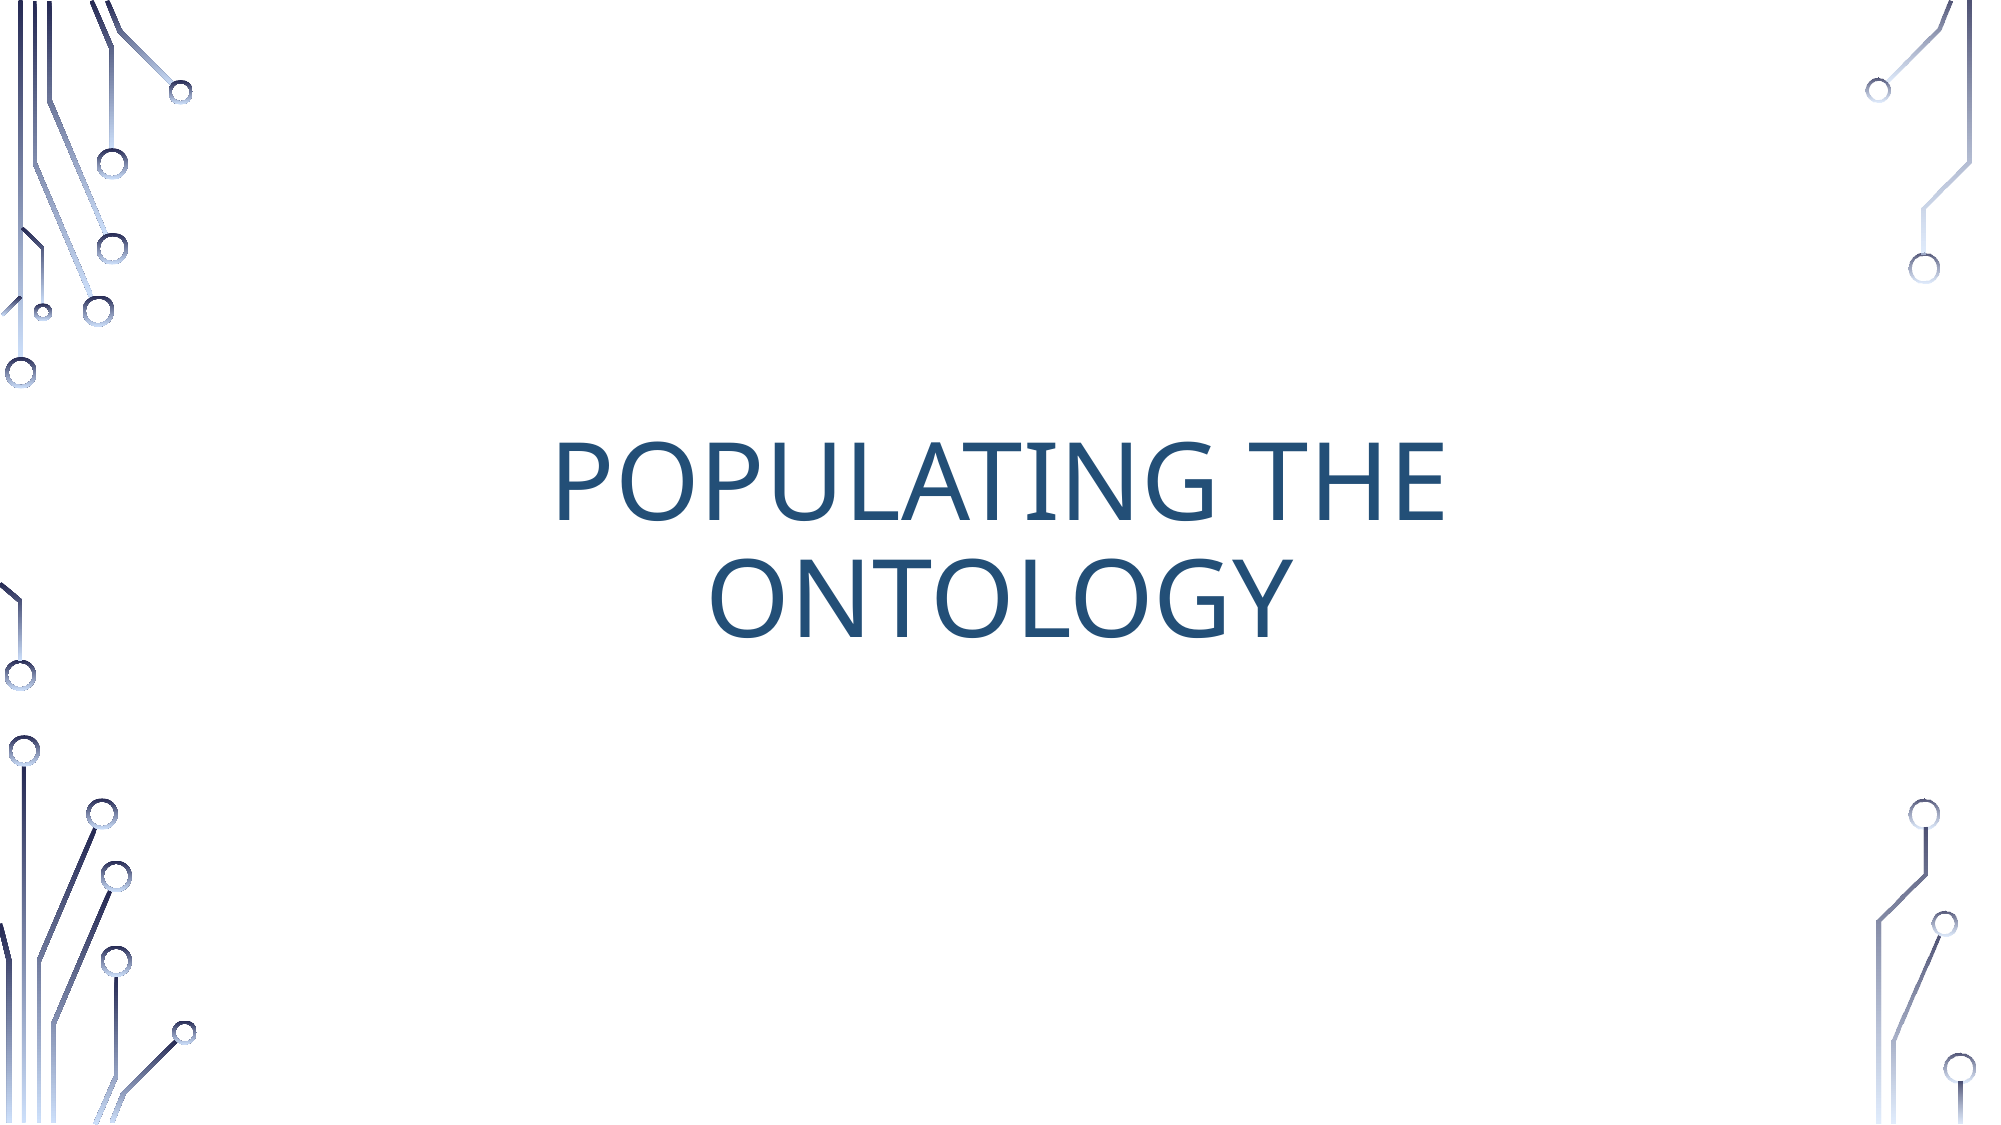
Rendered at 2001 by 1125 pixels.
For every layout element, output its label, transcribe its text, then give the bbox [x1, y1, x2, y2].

title Populating The Ontology [527, 289, 1473, 669]
